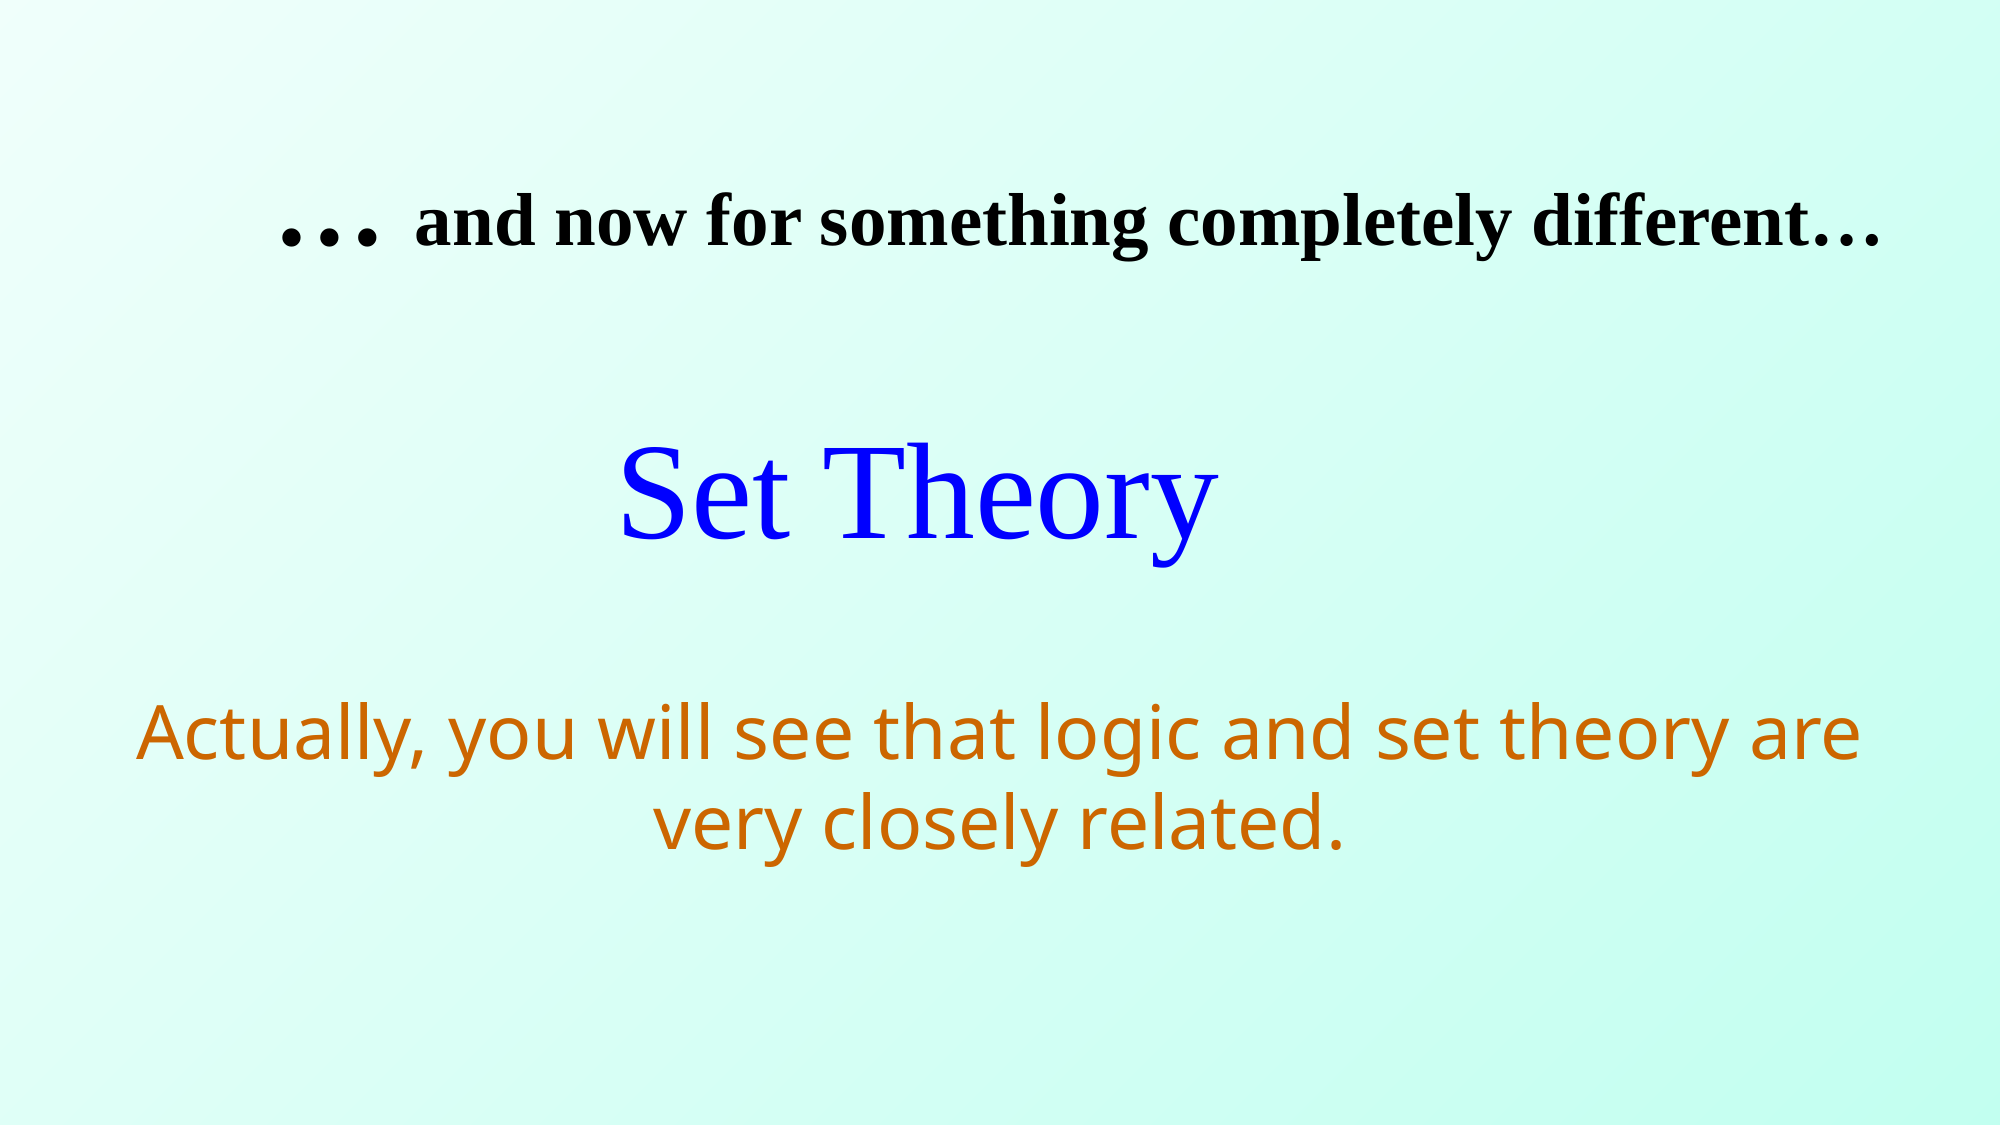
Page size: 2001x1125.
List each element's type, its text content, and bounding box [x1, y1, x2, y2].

list Set Theory [600, 412, 1400, 575]
title … and now for something completely different… [99, 24, 1900, 375]
text_box Actually, you will see that logic and set theory are very closely related. [99, 600, 1900, 950]
